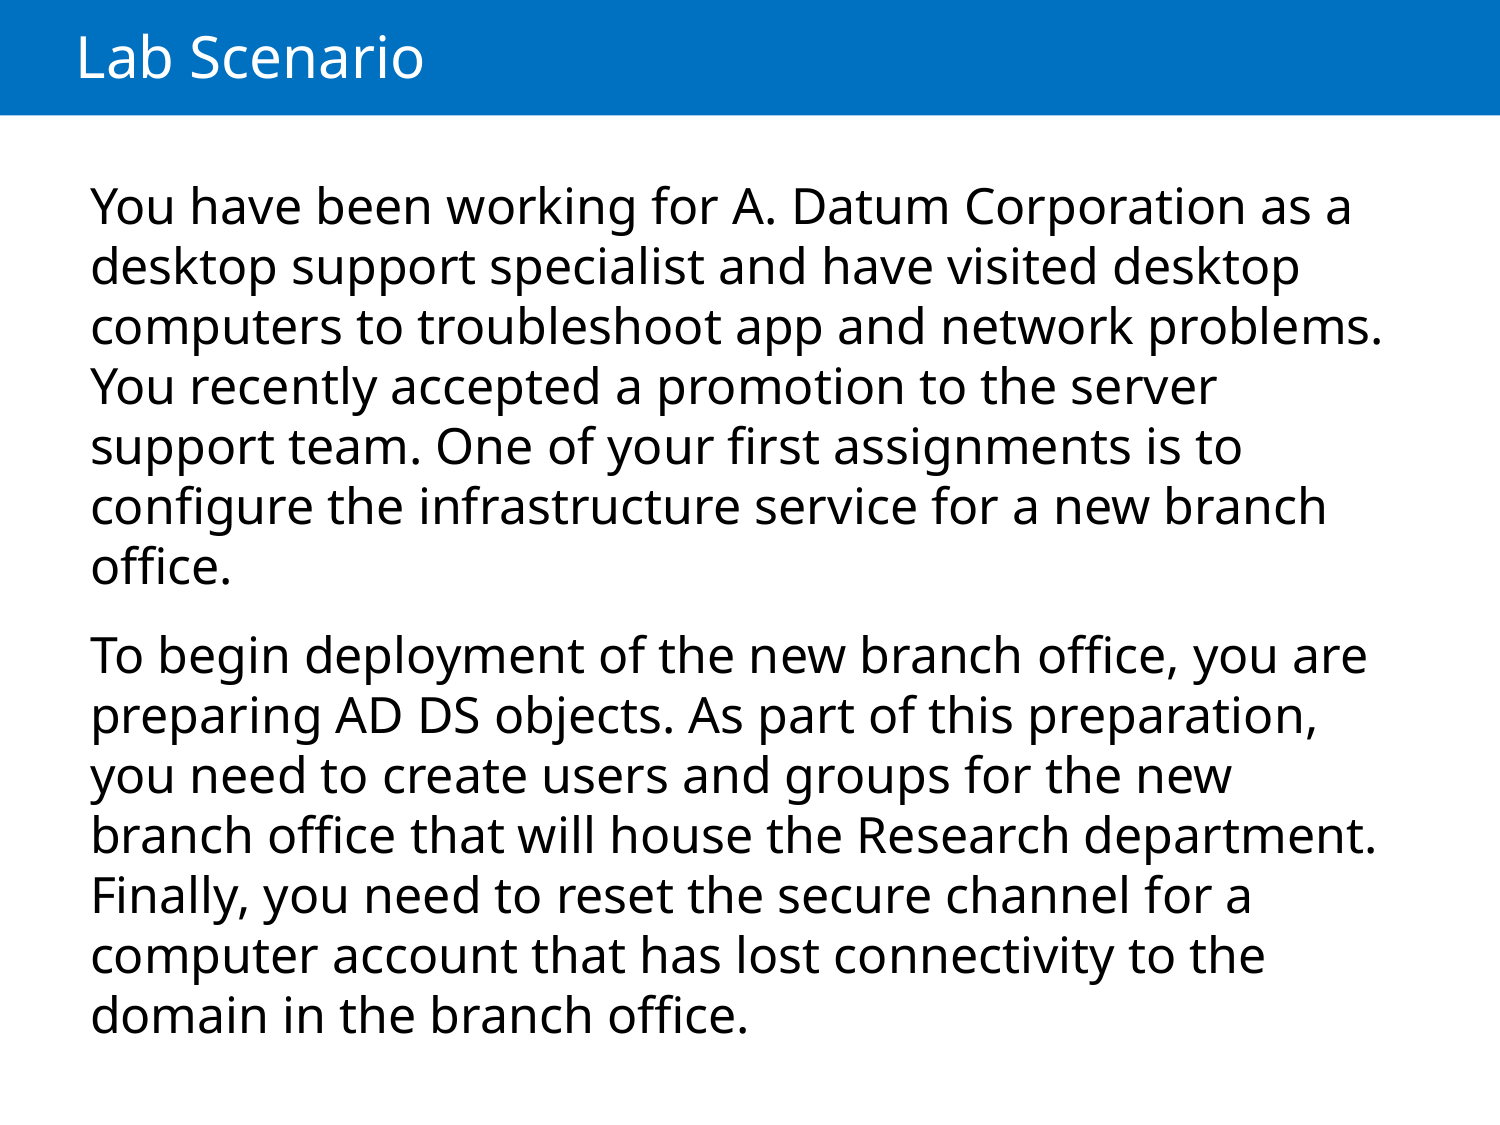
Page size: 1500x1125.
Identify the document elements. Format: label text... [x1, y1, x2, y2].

text_box You have been working for A. Datum Corporation as a desktop support specialist and have visited desktop computers to troubleshoot app and network problems. You recently accepted a promotion to the server support team. One of your first assignments is to configure the infrastructure service for a new branch office. To begin deployment of the new branch office, you are preparing AD DS objects. As part of this preparation, you need to create users and groups for the new branch office that will house the Research department. Finally, you need to reset the secure channel for a computer account that has lost connectivity to the domain in the branch office. [75, 167, 1408, 1125]
title Lab Scenario [75, 0, 1351, 122]
